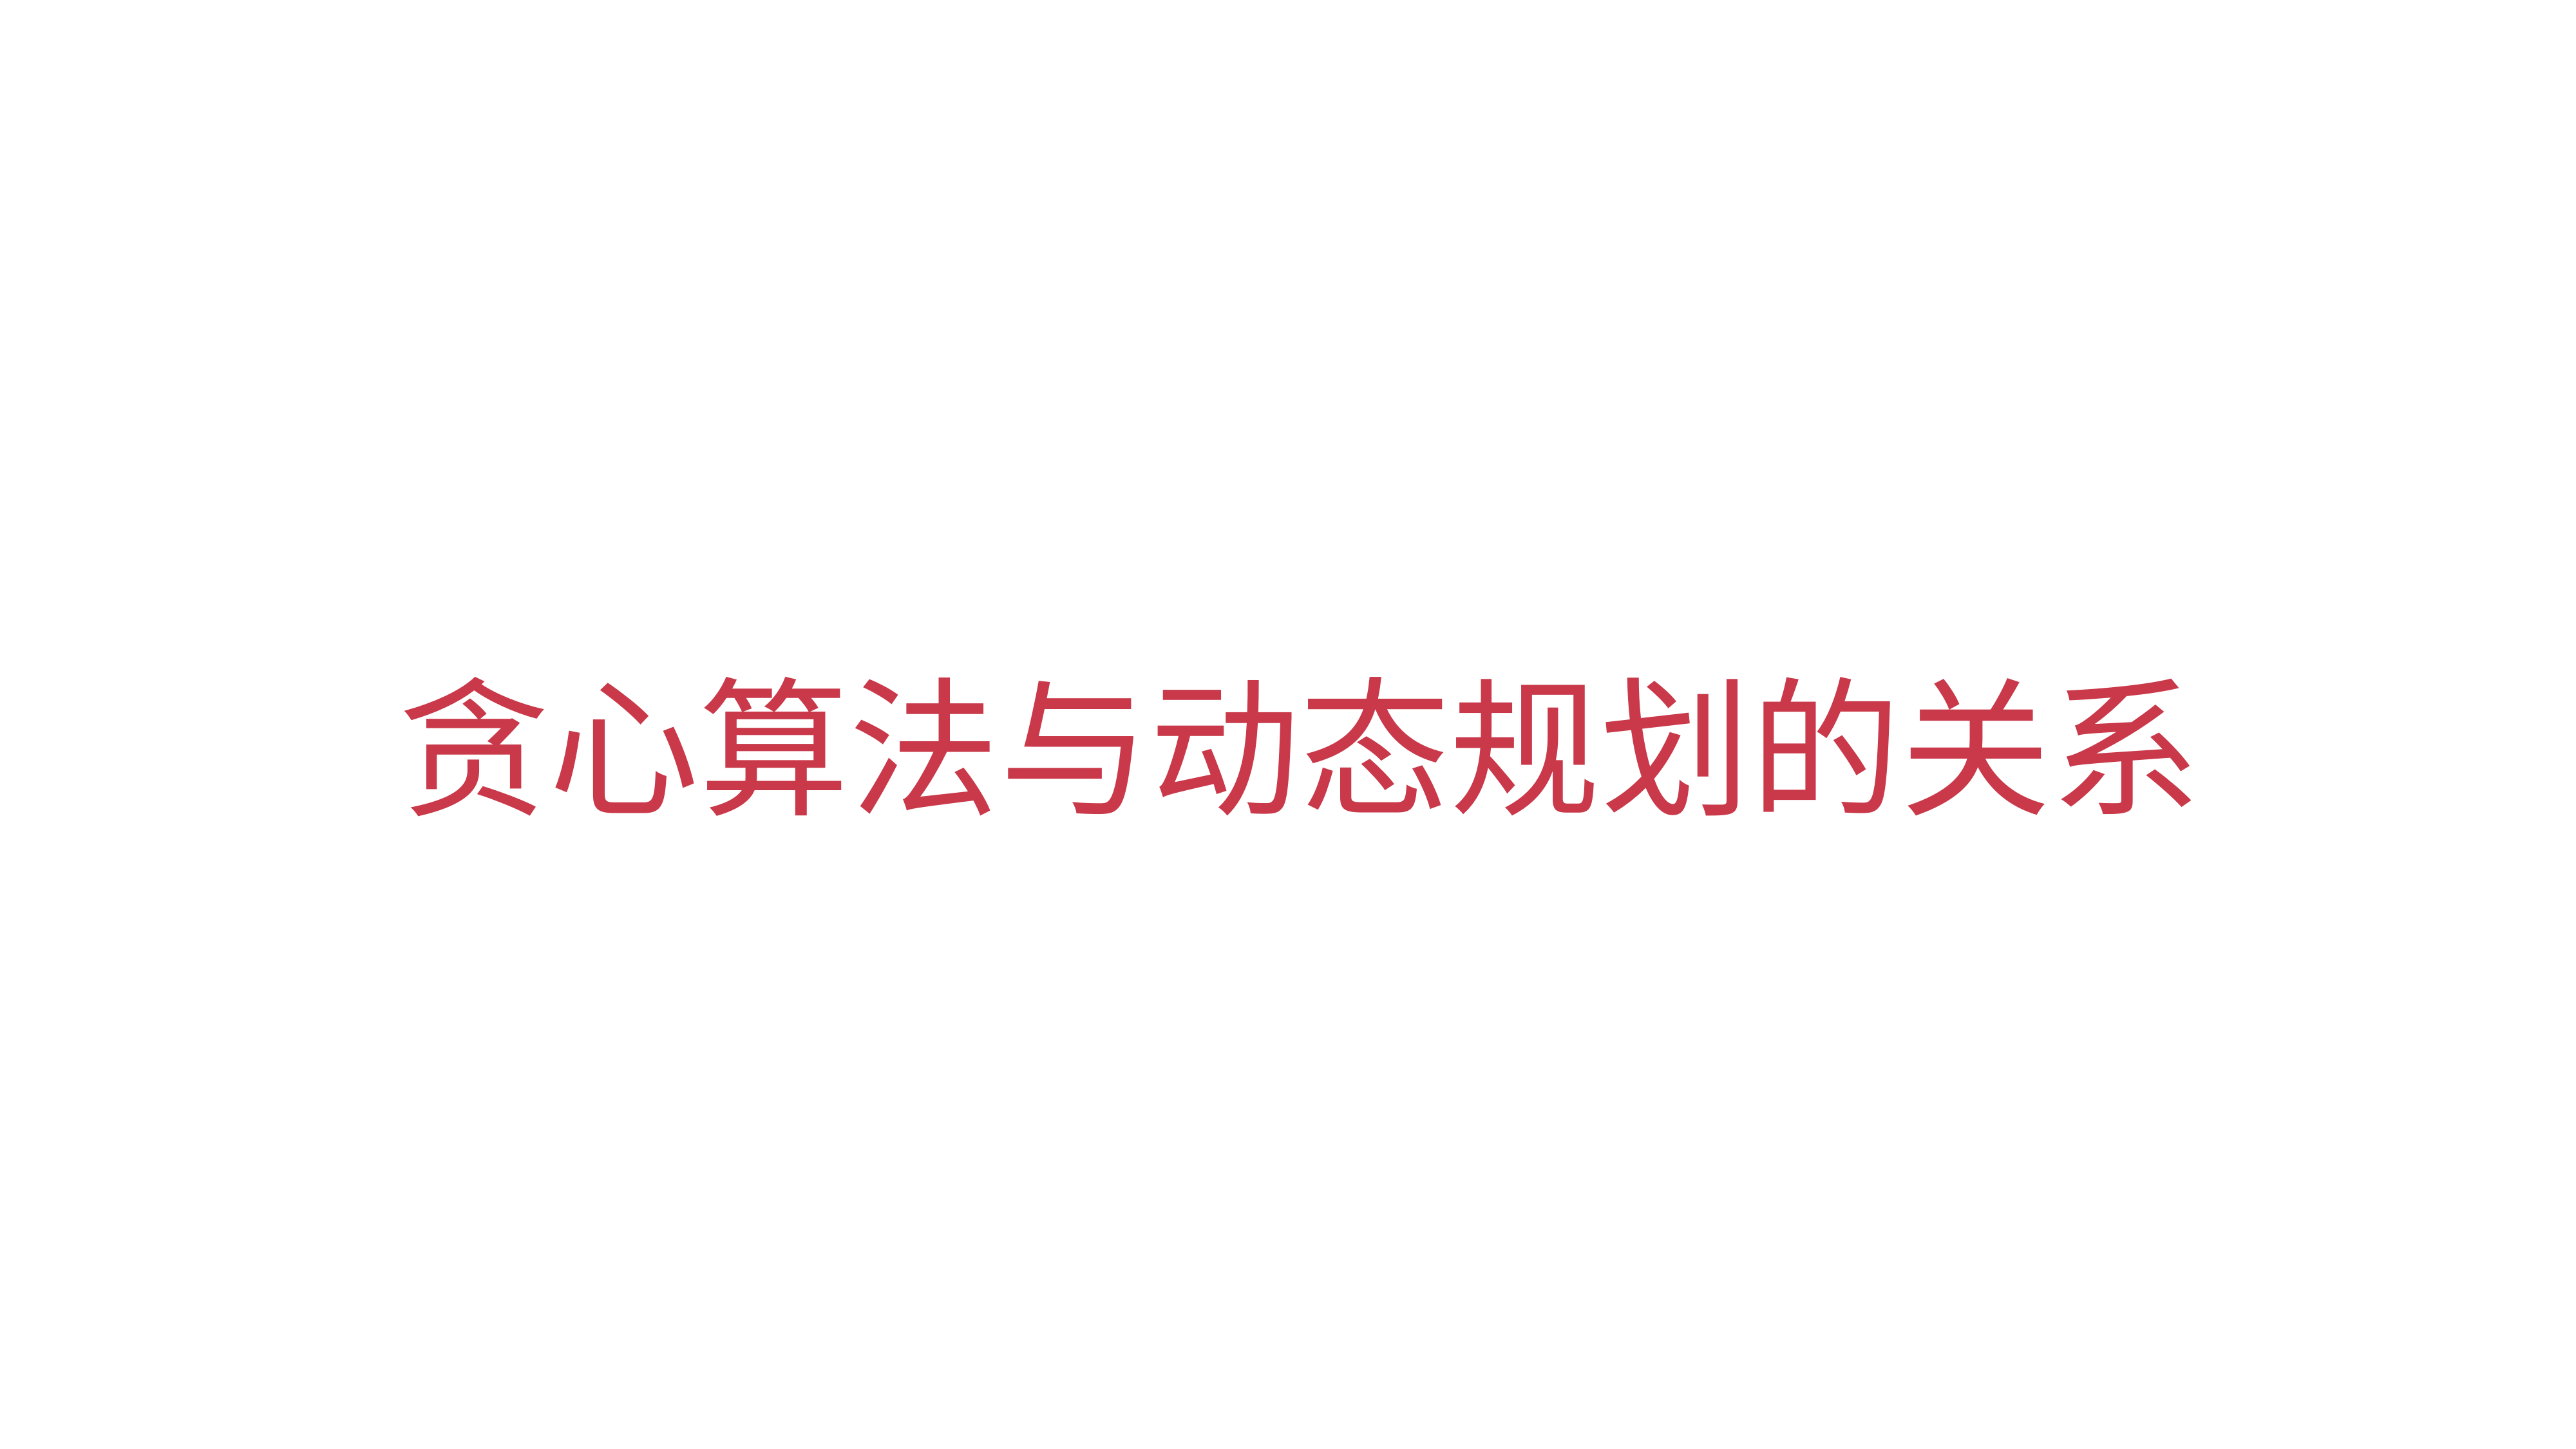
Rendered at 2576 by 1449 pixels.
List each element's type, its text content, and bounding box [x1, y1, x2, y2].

title 贪心算法与动态规划的关系 [187, 609, 2389, 840]
